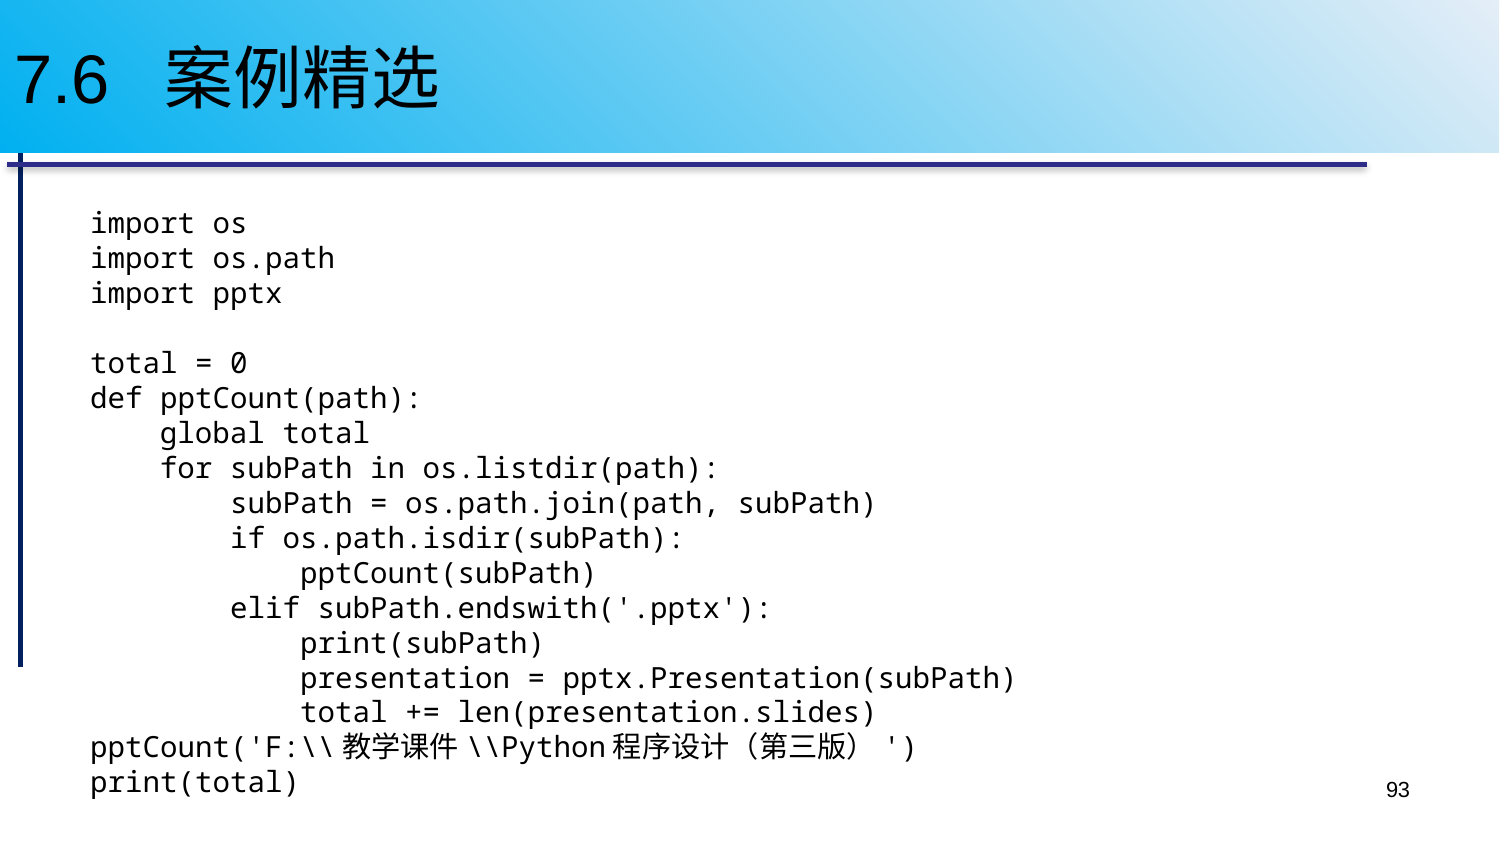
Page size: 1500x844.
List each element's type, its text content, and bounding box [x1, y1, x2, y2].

slide_number 93 [1074, 768, 1426, 828]
list import os import os.path import pptx total = 0 def pptCount(path): global total for subPath in os.listdir(path): subPath = os.path.join(path, subPath) if os.path.isdir(subPath): pptCount(subPath) elif subPath.endswith('.pptx'): print(subPath) presentation = pptx.Presentation(subPath) total += len(presentation.slides) pptCount('F:\\教学课件\\Python程序设计（第三版）') print(total) [74, 196, 1426, 755]
title 7.6 案例精选 [0, 0, 1500, 153]
